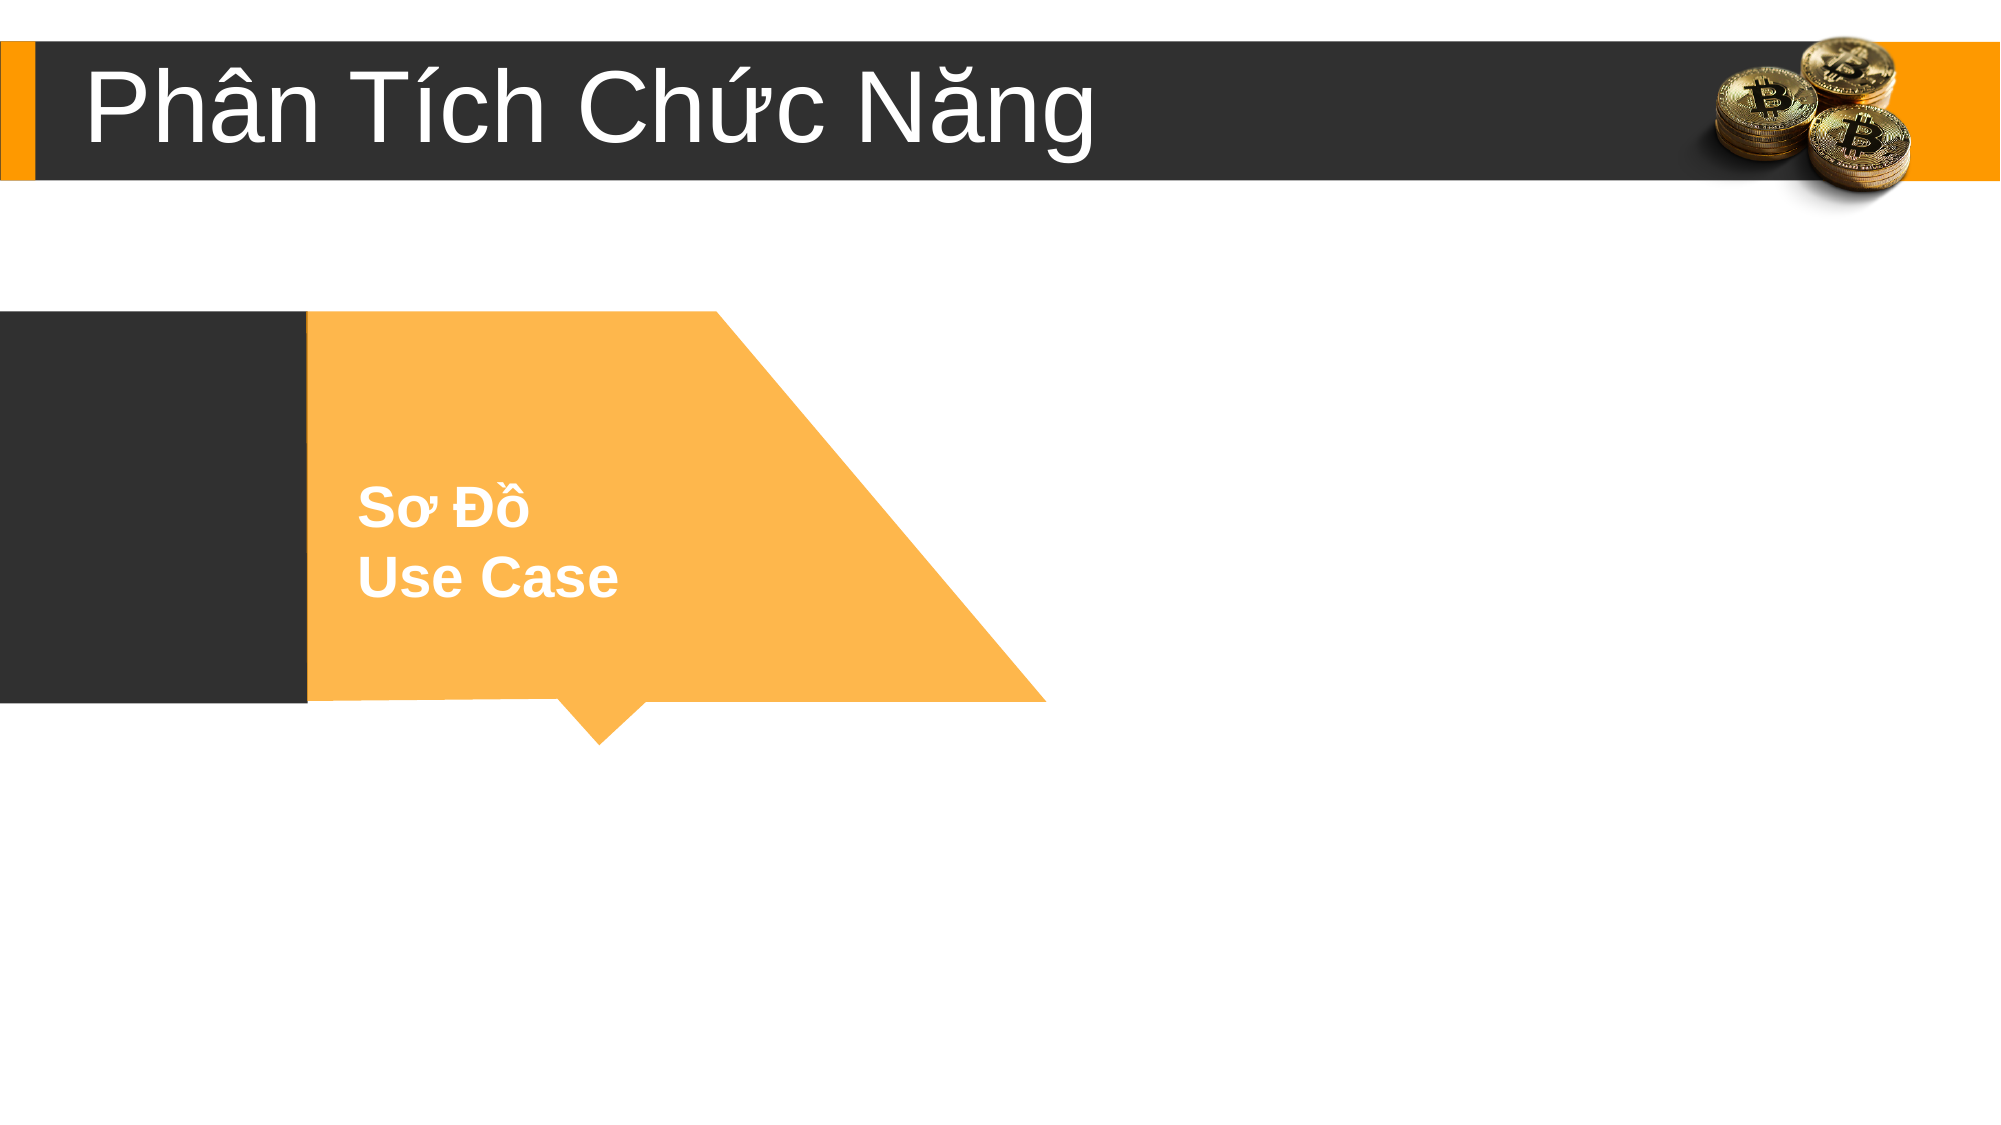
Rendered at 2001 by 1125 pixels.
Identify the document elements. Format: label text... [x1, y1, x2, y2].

list Phân Tích Chức Năng [69, 51, 1524, 171]
text_box [305, 310, 1049, 747]
picture [1673, 32, 1913, 222]
text_box Sơ Đồ Use Case [342, 461, 824, 617]
